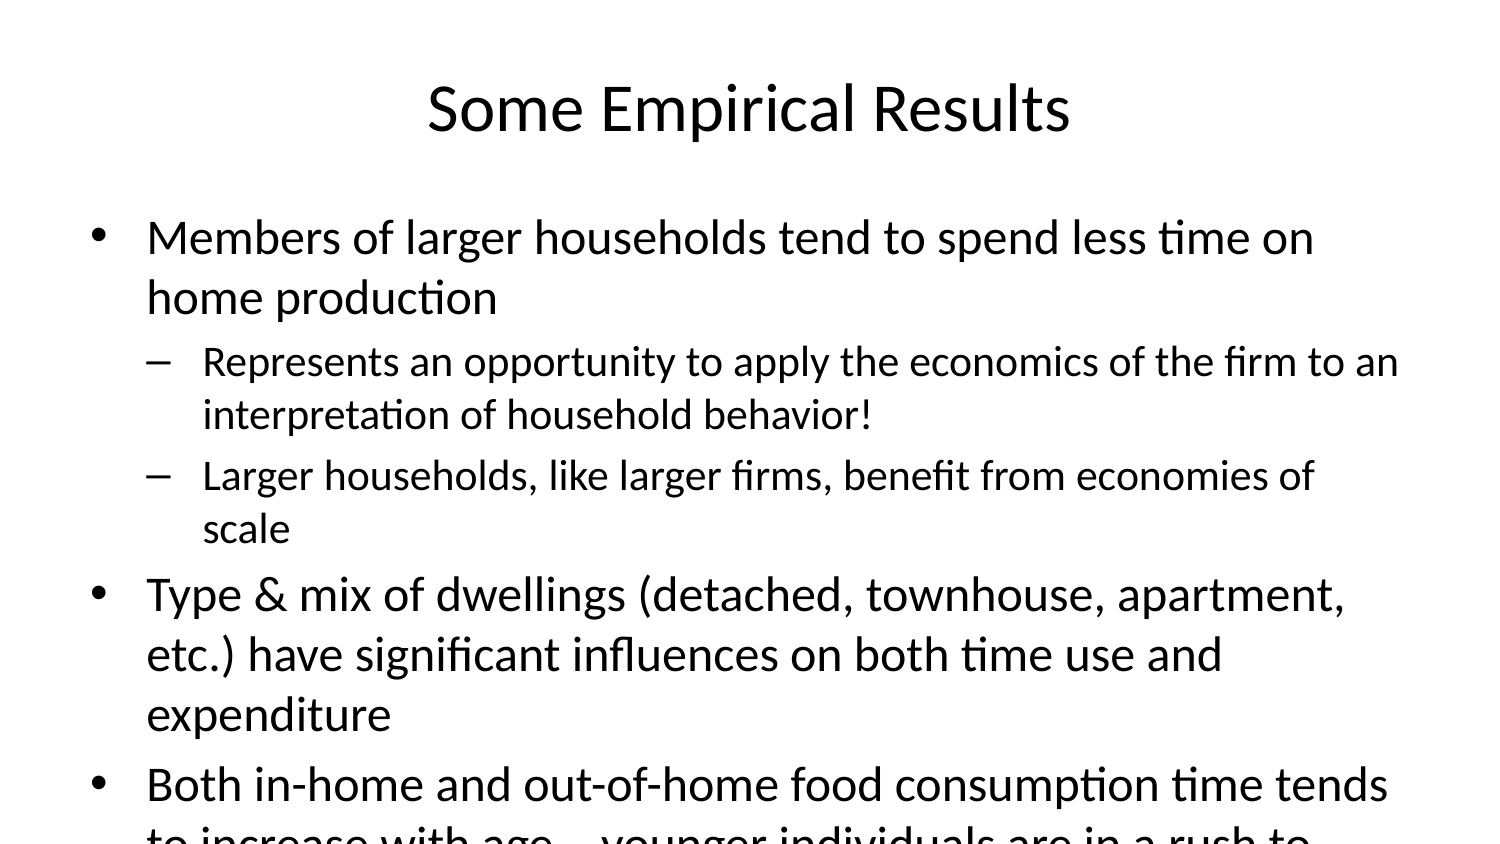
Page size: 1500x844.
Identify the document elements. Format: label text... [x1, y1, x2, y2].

list Members of larger households tend to spend less time on home production Represents an opportunity to apply the economics of the firm to an interpretation of household behavior! Larger households, like larger firms, benefit from economies of scale Type & mix of dwellings (detached, townhouse, apartment, etc.) have significant influences on both time use and expenditure Both in-home and out-of-home food consumption time tends to increase with age – younger individuals are in a rush to finish their meals? [75, 196, 1425, 754]
title Some Empirical Results [75, 33, 1425, 175]
